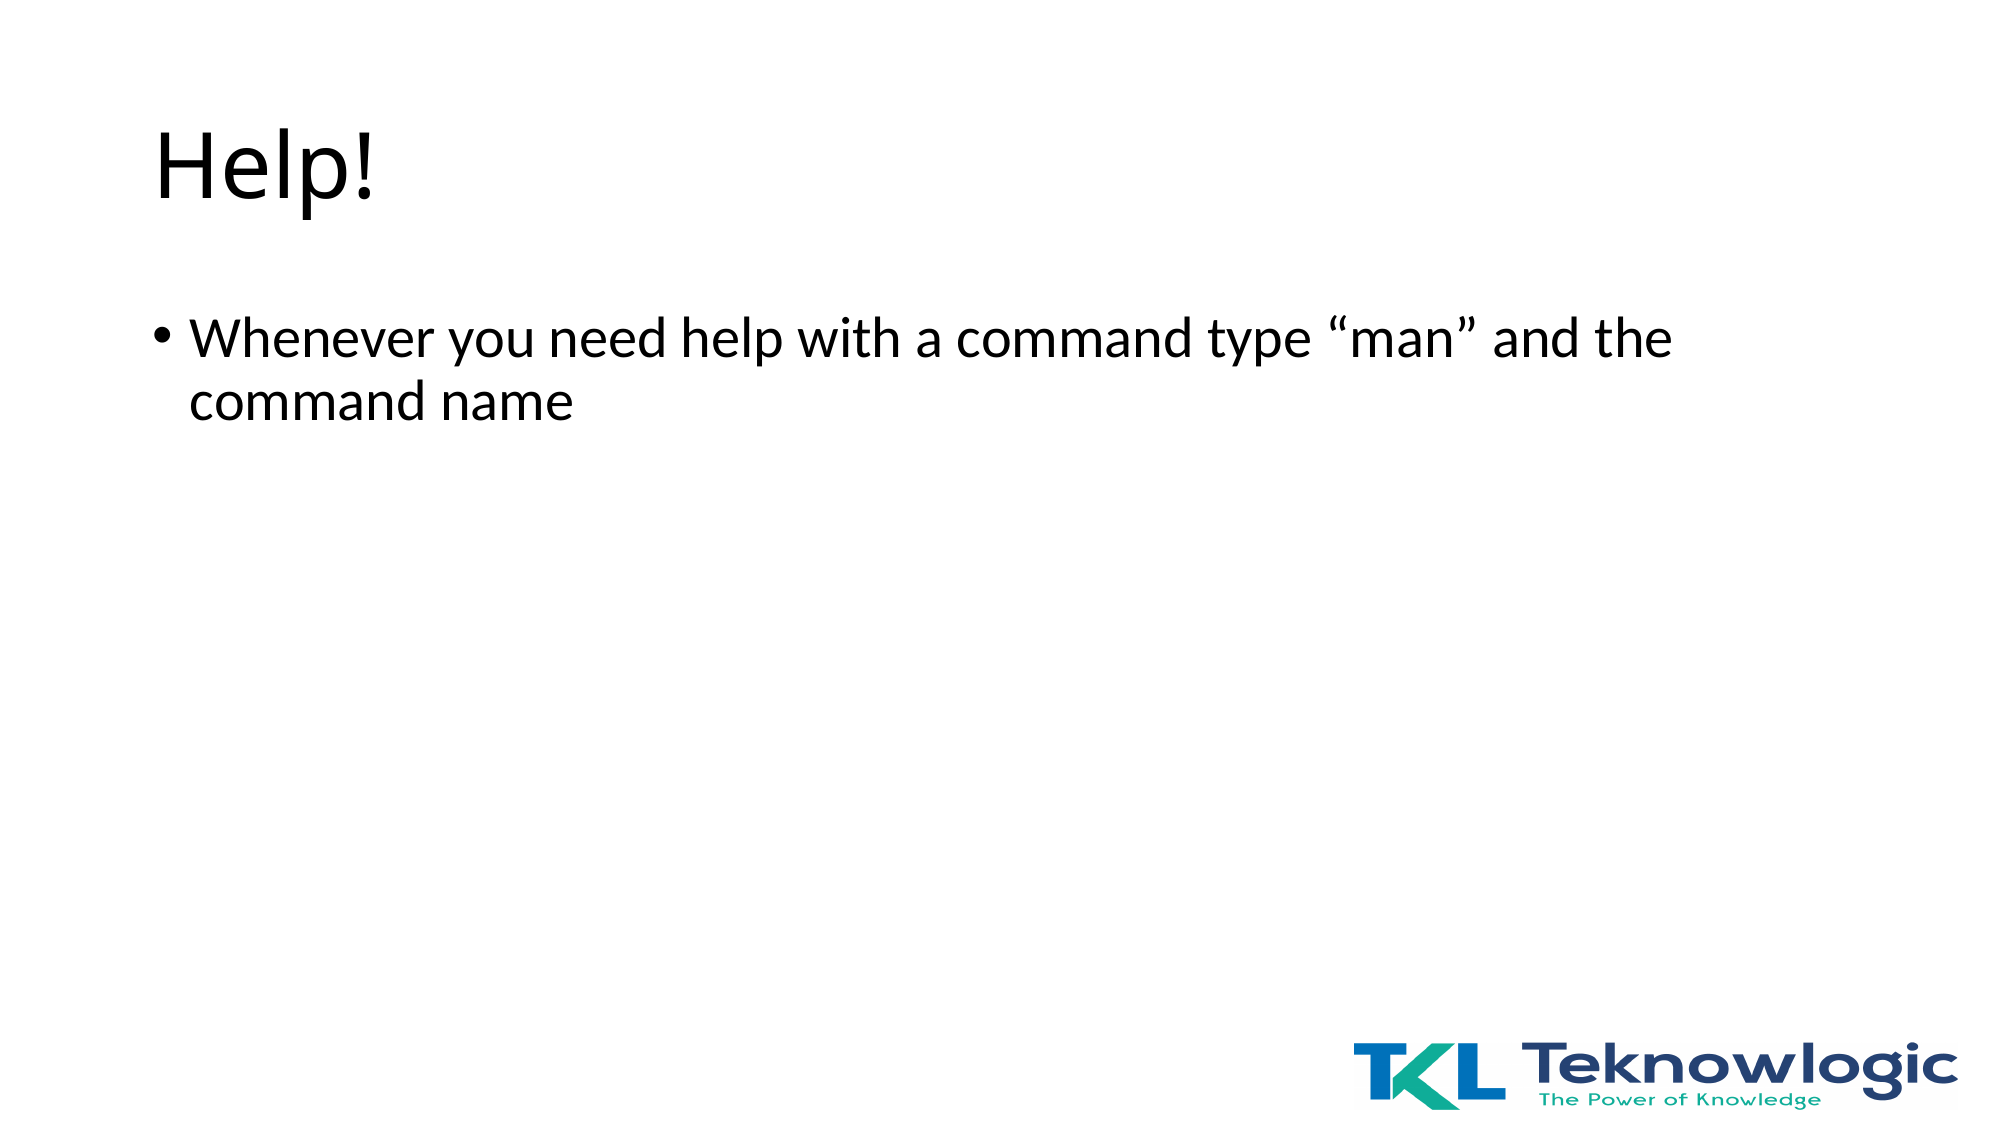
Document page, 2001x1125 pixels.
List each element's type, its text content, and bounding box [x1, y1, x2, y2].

title Help! [137, 59, 1863, 278]
picture [1354, 1042, 1958, 1110]
list Whenever you need help with a command type “man” and the command name [137, 299, 1863, 1014]
